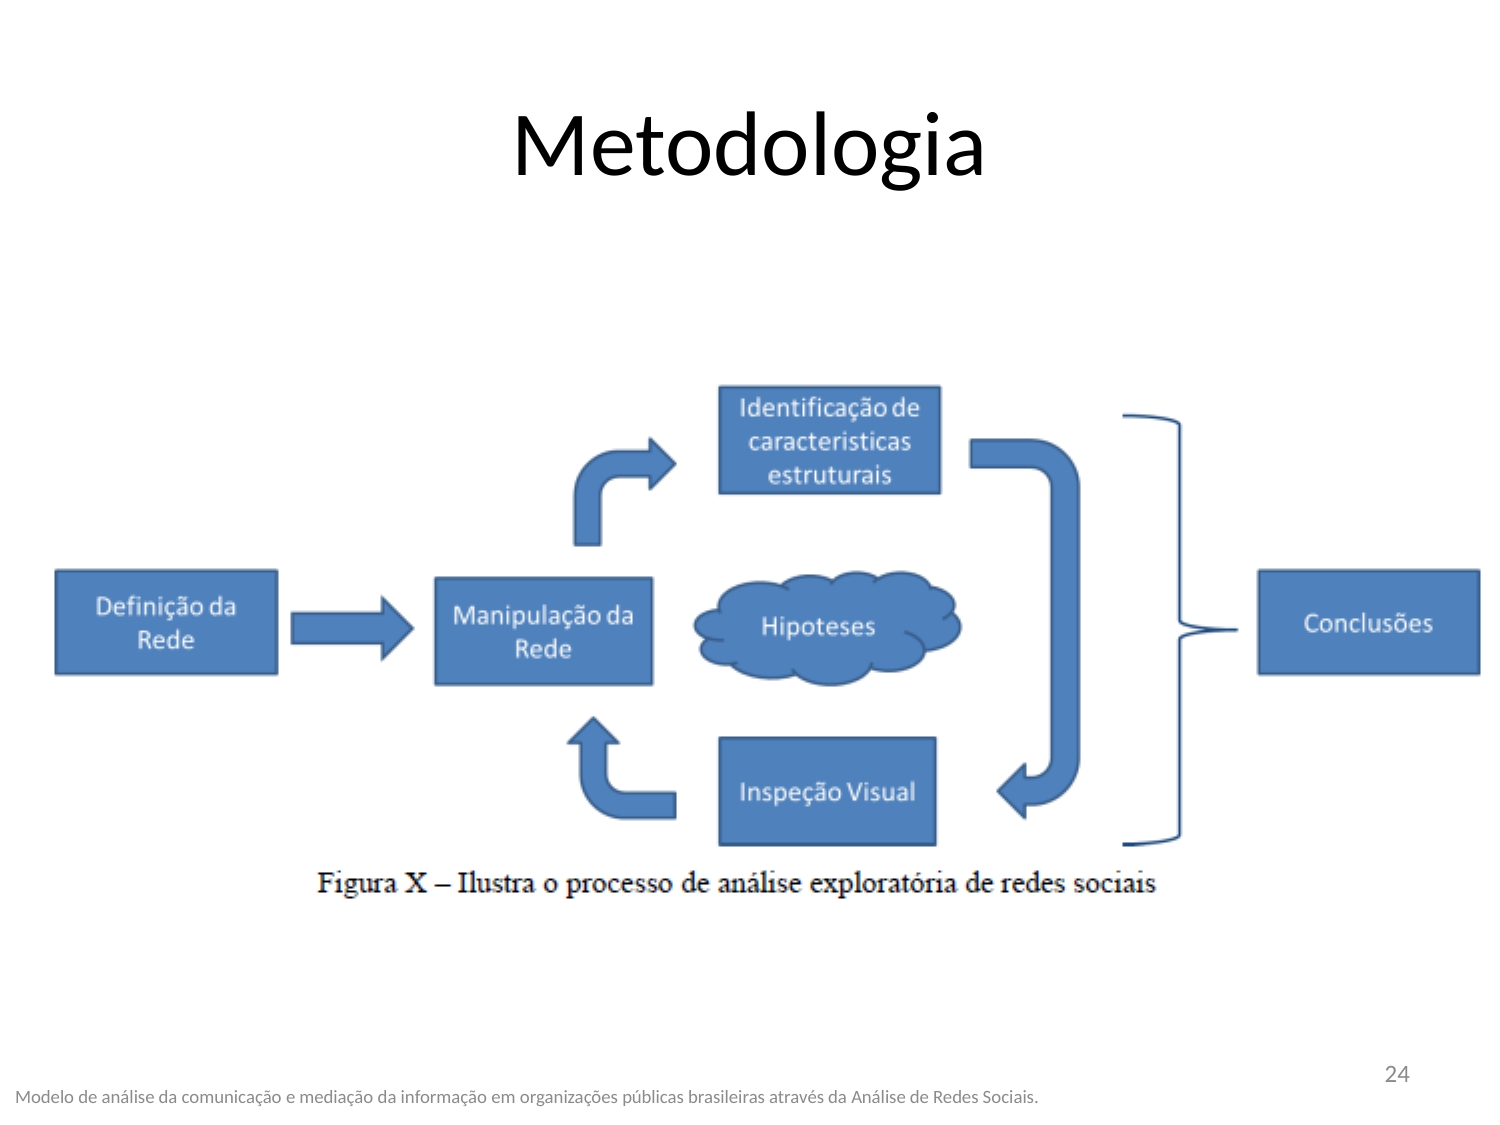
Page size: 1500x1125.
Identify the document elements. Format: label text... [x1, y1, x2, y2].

slide_number 24 [1074, 1042, 1425, 1103]
footer Modelo de análise da comunicação e mediação da informação em organizações públicas brasileiras através da Análise de Redes Sociais. [0, 1066, 1412, 1125]
title Metodologia [75, 45, 1425, 233]
picture [39, 373, 1495, 918]
